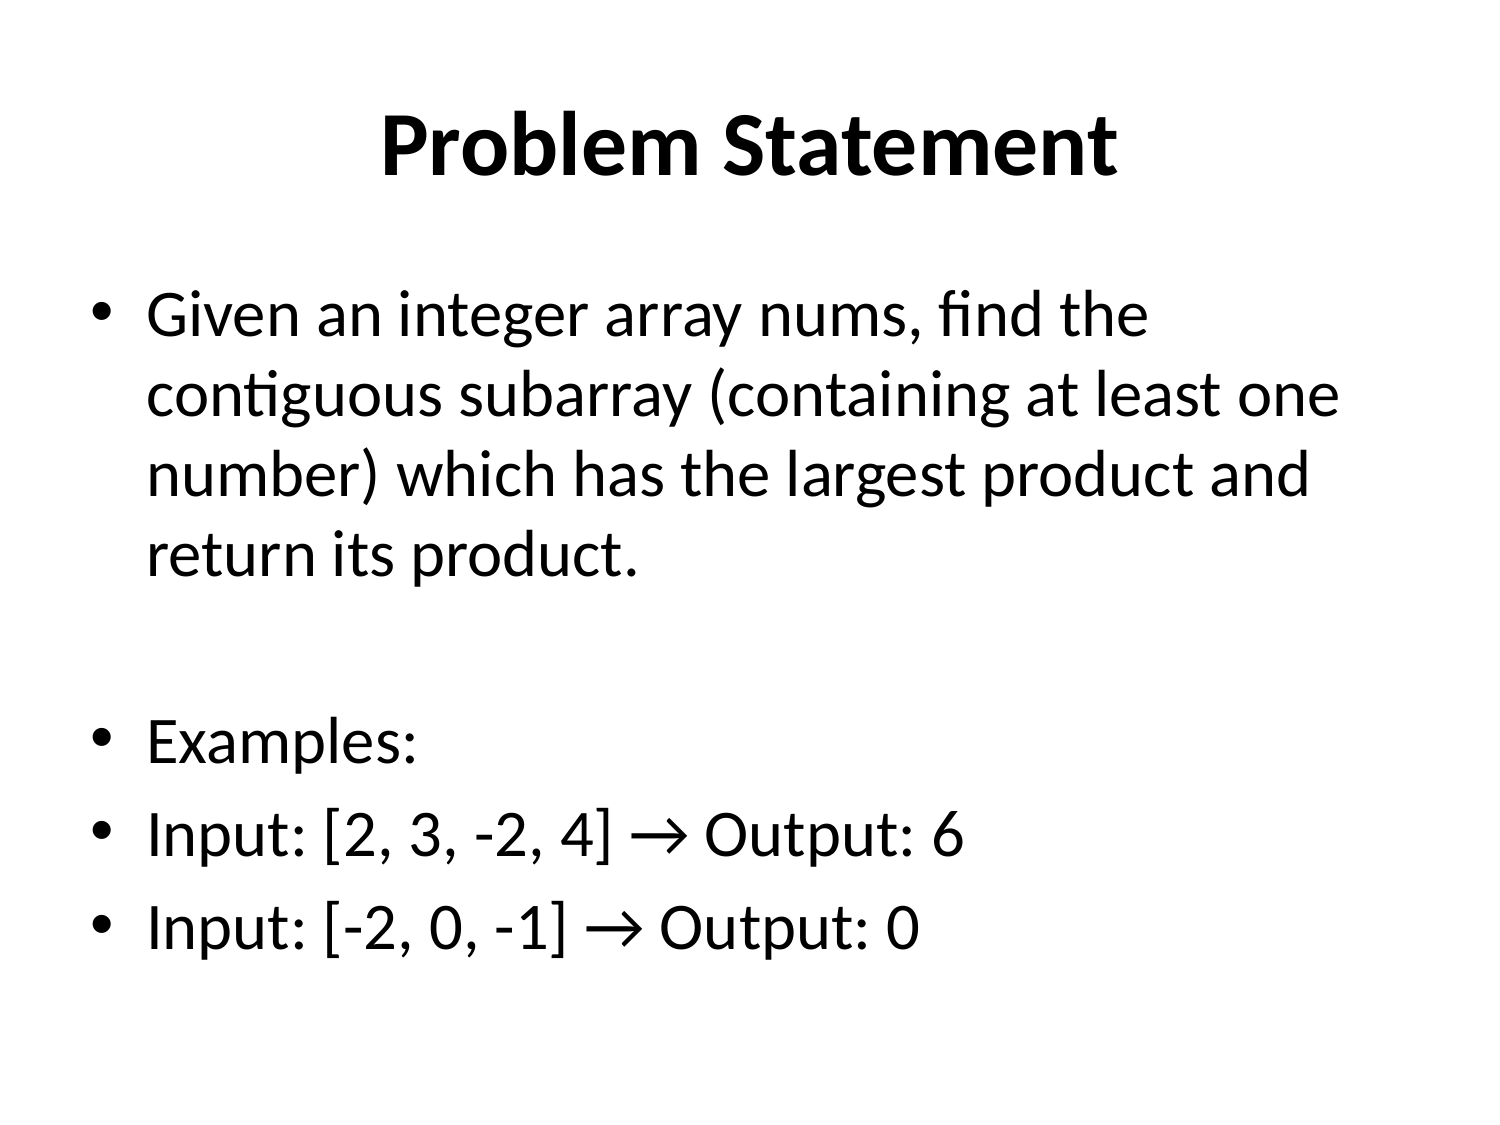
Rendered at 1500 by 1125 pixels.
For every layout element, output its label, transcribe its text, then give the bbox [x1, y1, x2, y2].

list Given an integer array nums, find the contiguous subarray (containing at least one number) which has the largest product and return its product. Examples: Input: [2, 3, -2, 4] → Output: 6 Input: [-2, 0, -1] → Output: 0 [75, 262, 1425, 1005]
title Problem Statement [75, 45, 1425, 233]
